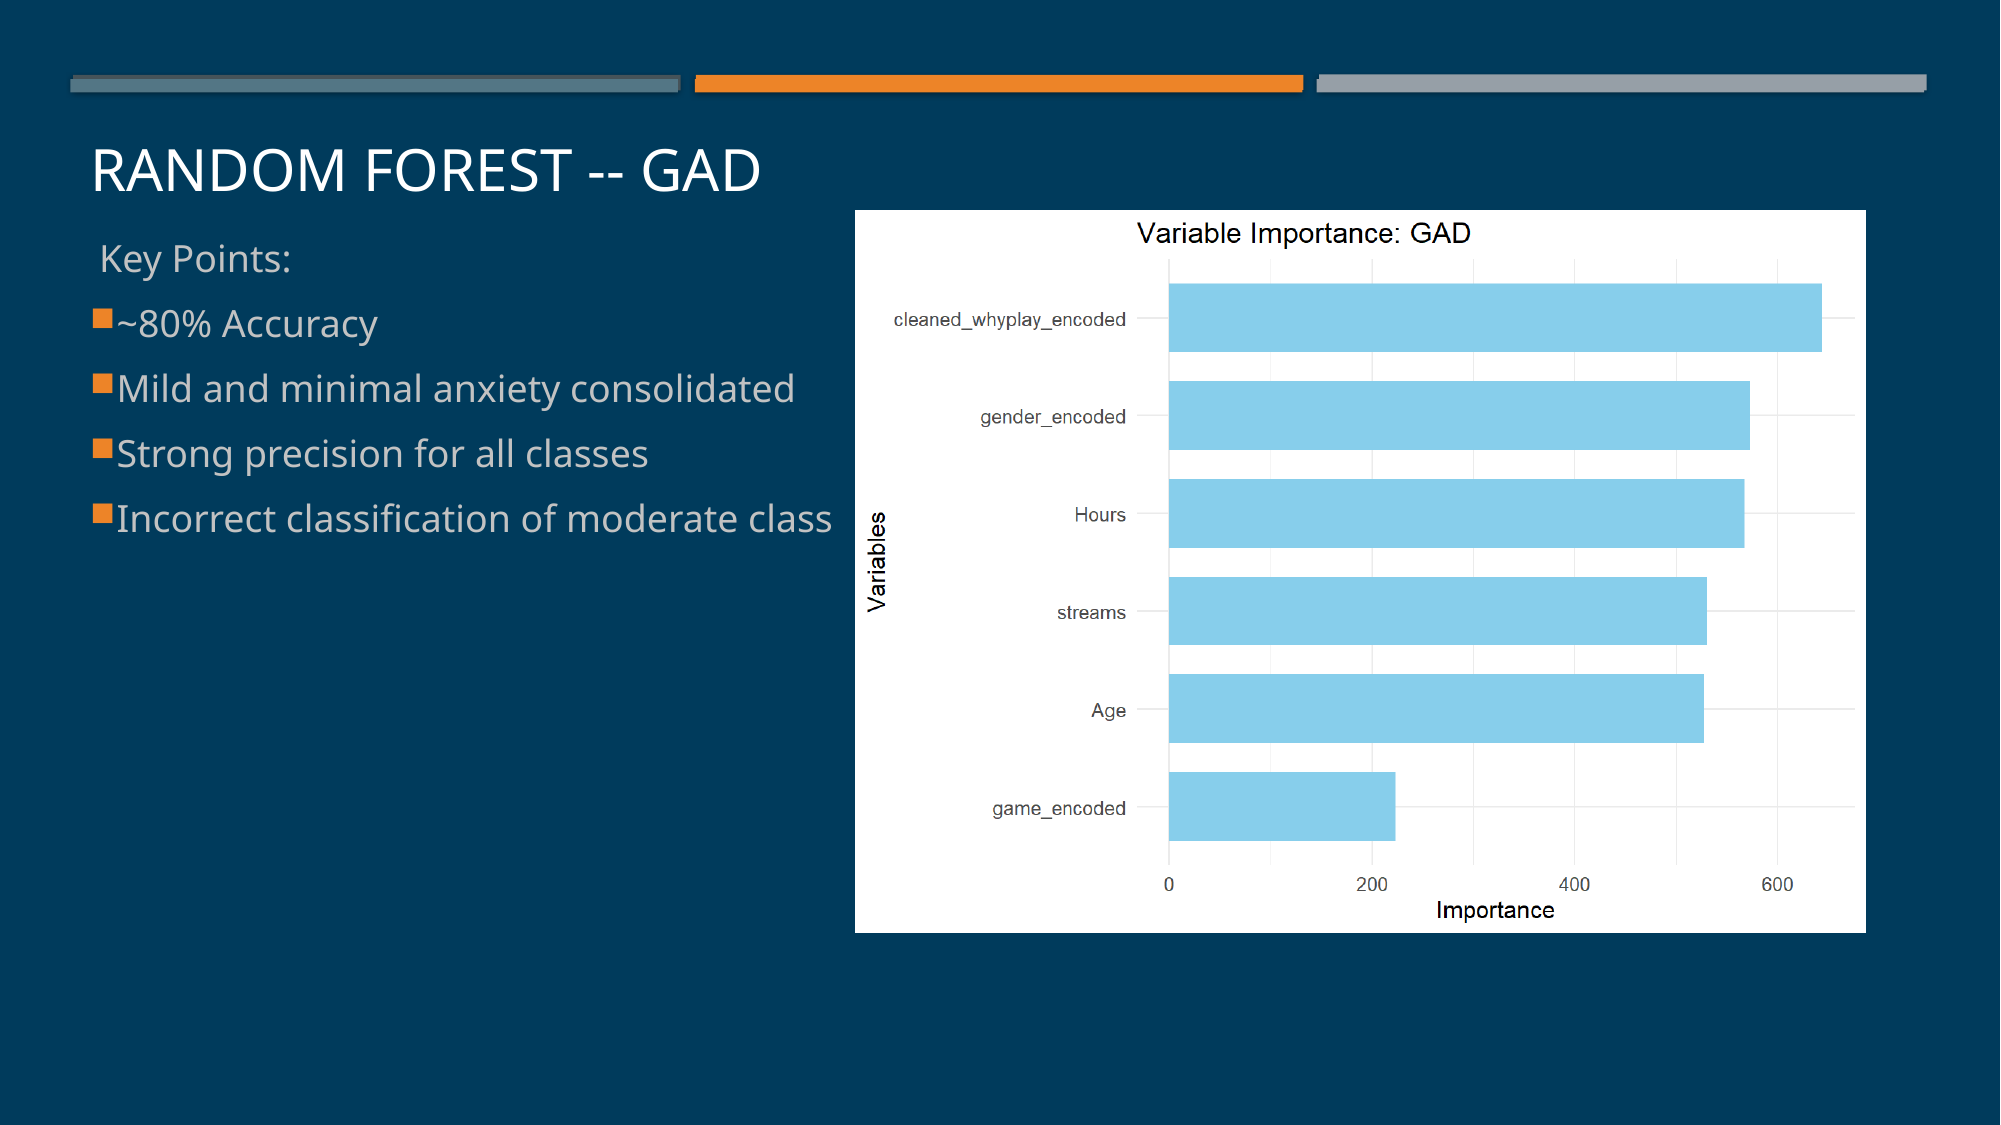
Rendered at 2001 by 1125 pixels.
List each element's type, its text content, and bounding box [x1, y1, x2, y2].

list Key Points: ~80% Accuracy Mild and minimal anxiety consolidated Strong precision for all classes Incorrect classification of moderate class [74, 227, 849, 824]
picture [855, 210, 1867, 933]
title Random Forest -- GAD [75, 113, 1925, 211]
